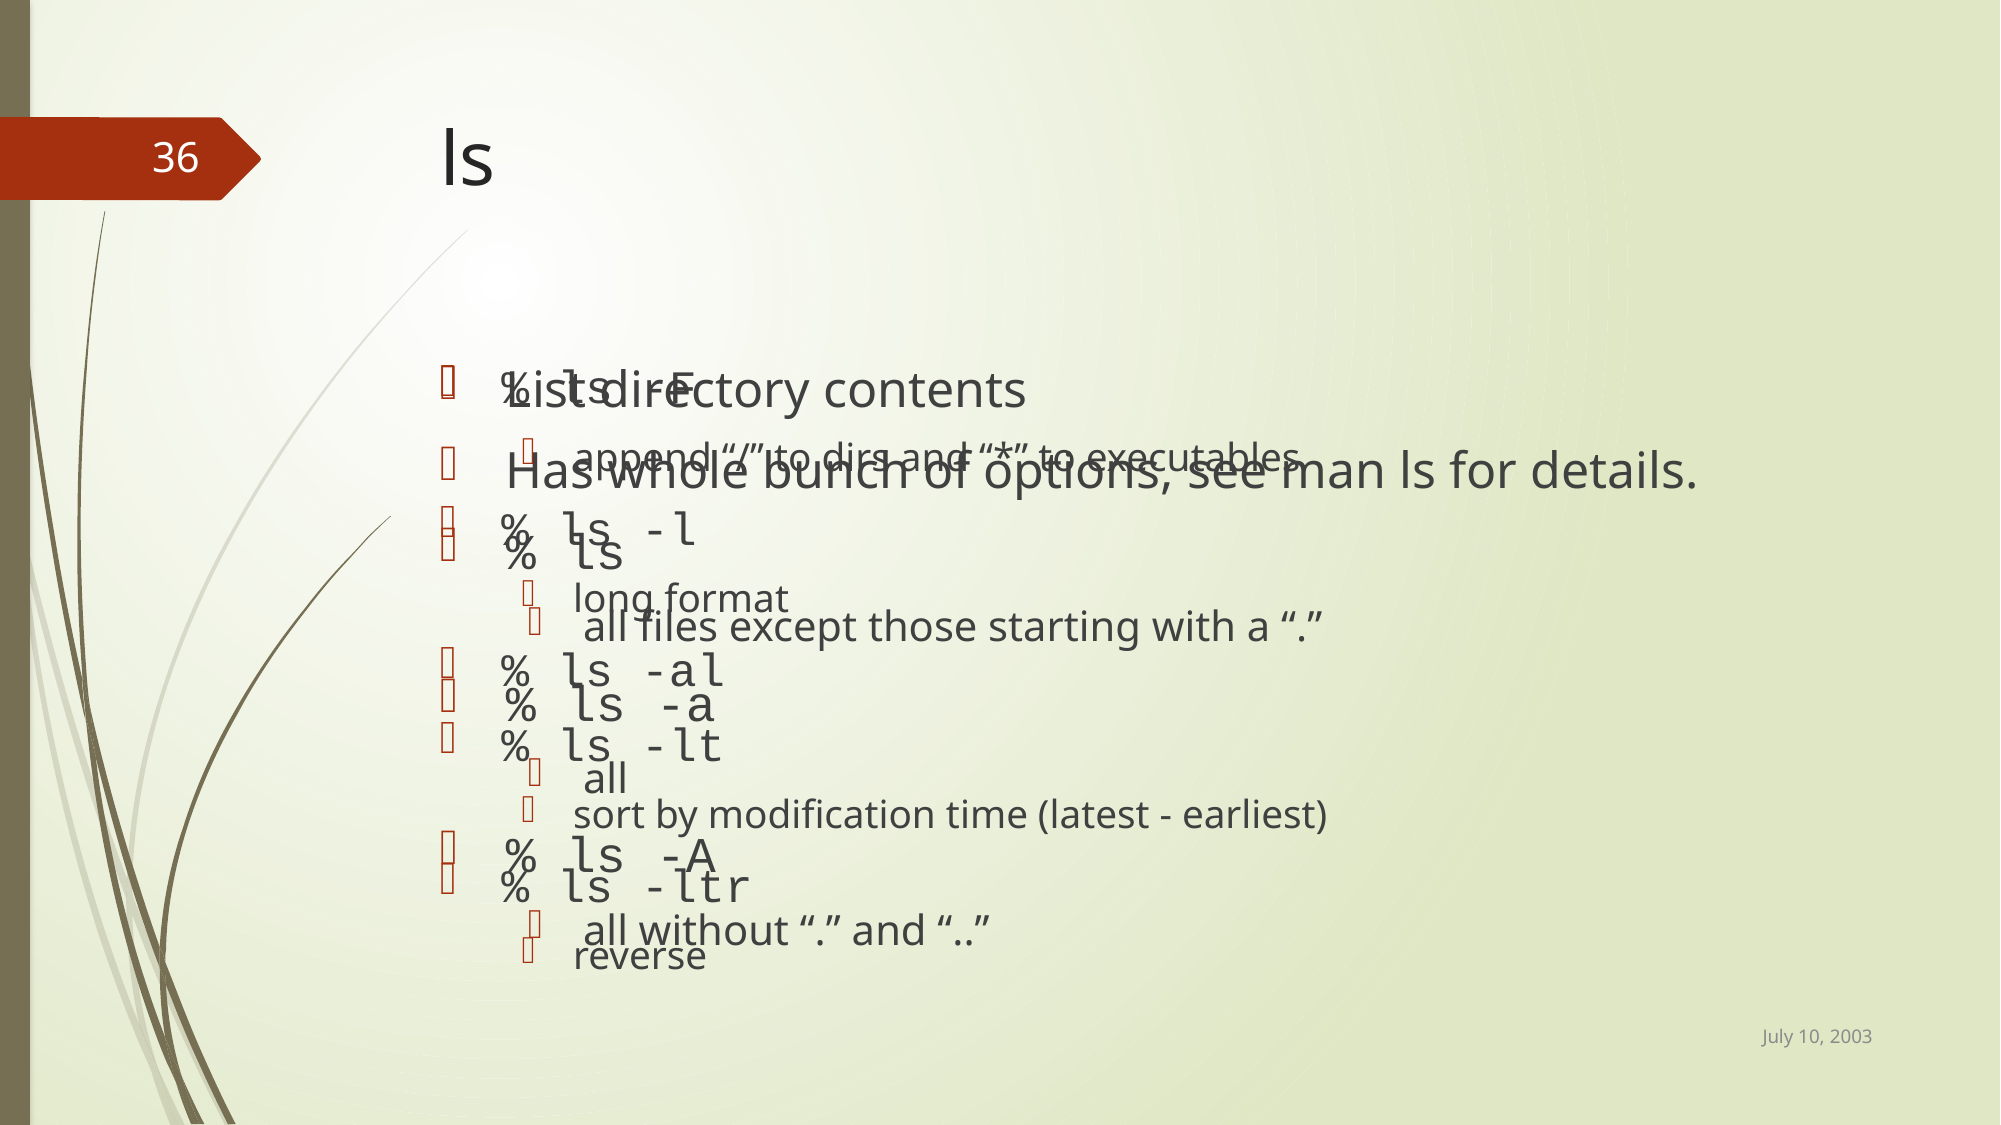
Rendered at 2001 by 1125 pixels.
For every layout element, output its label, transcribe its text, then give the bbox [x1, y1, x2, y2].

slide_number 36 [87, 129, 216, 190]
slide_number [1699, 1005, 1888, 1067]
title ls [425, 102, 1888, 313]
list % ls -F append “/” to dirs and “*” to executables % ls -l long format % ls -al % ls -lt sort by modification time (latest - earliest) % ls -ltr reverse [424, 350, 1888, 988]
